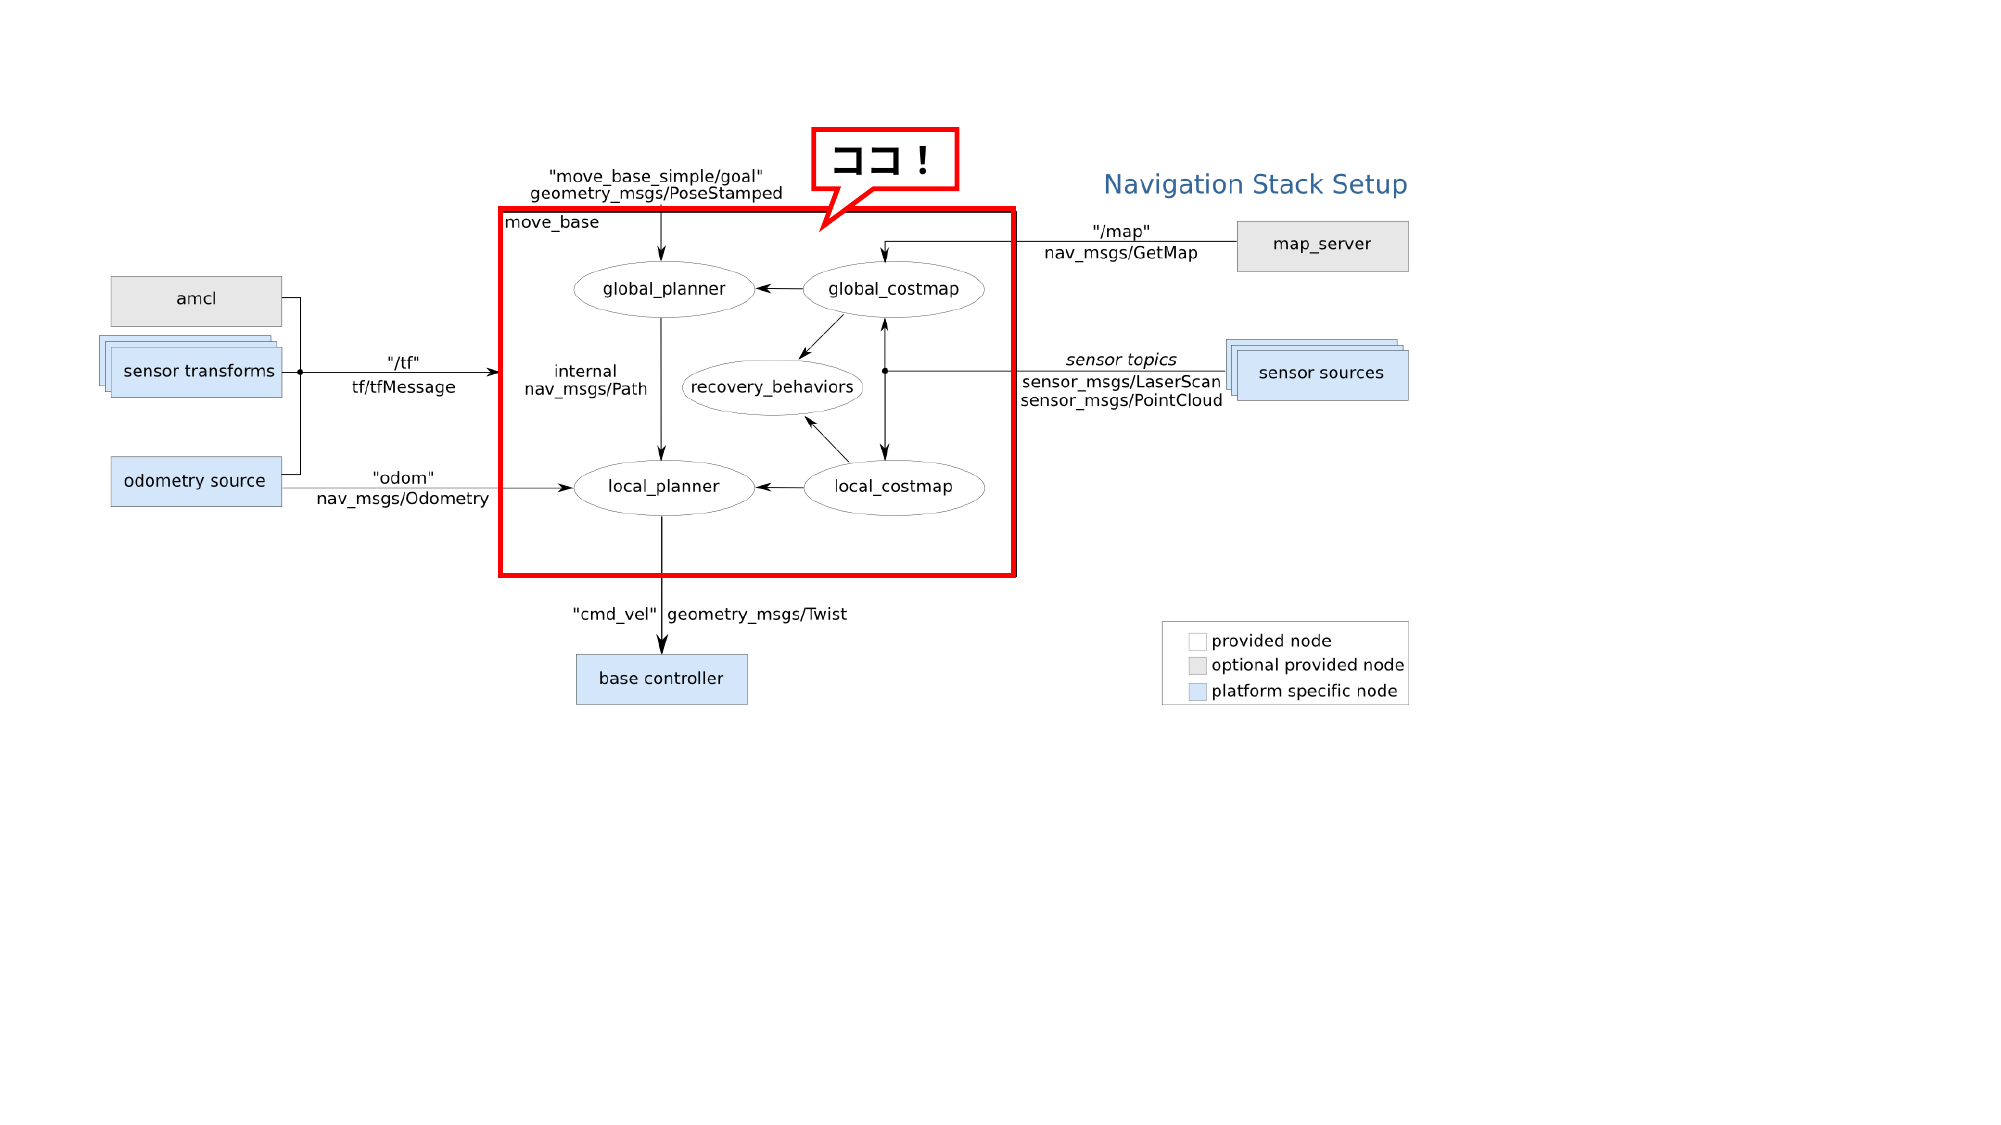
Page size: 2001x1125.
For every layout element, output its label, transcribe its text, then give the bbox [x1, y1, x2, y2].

picture [99, 169, 1409, 705]
text_box ココ！ [812, 128, 959, 169]
